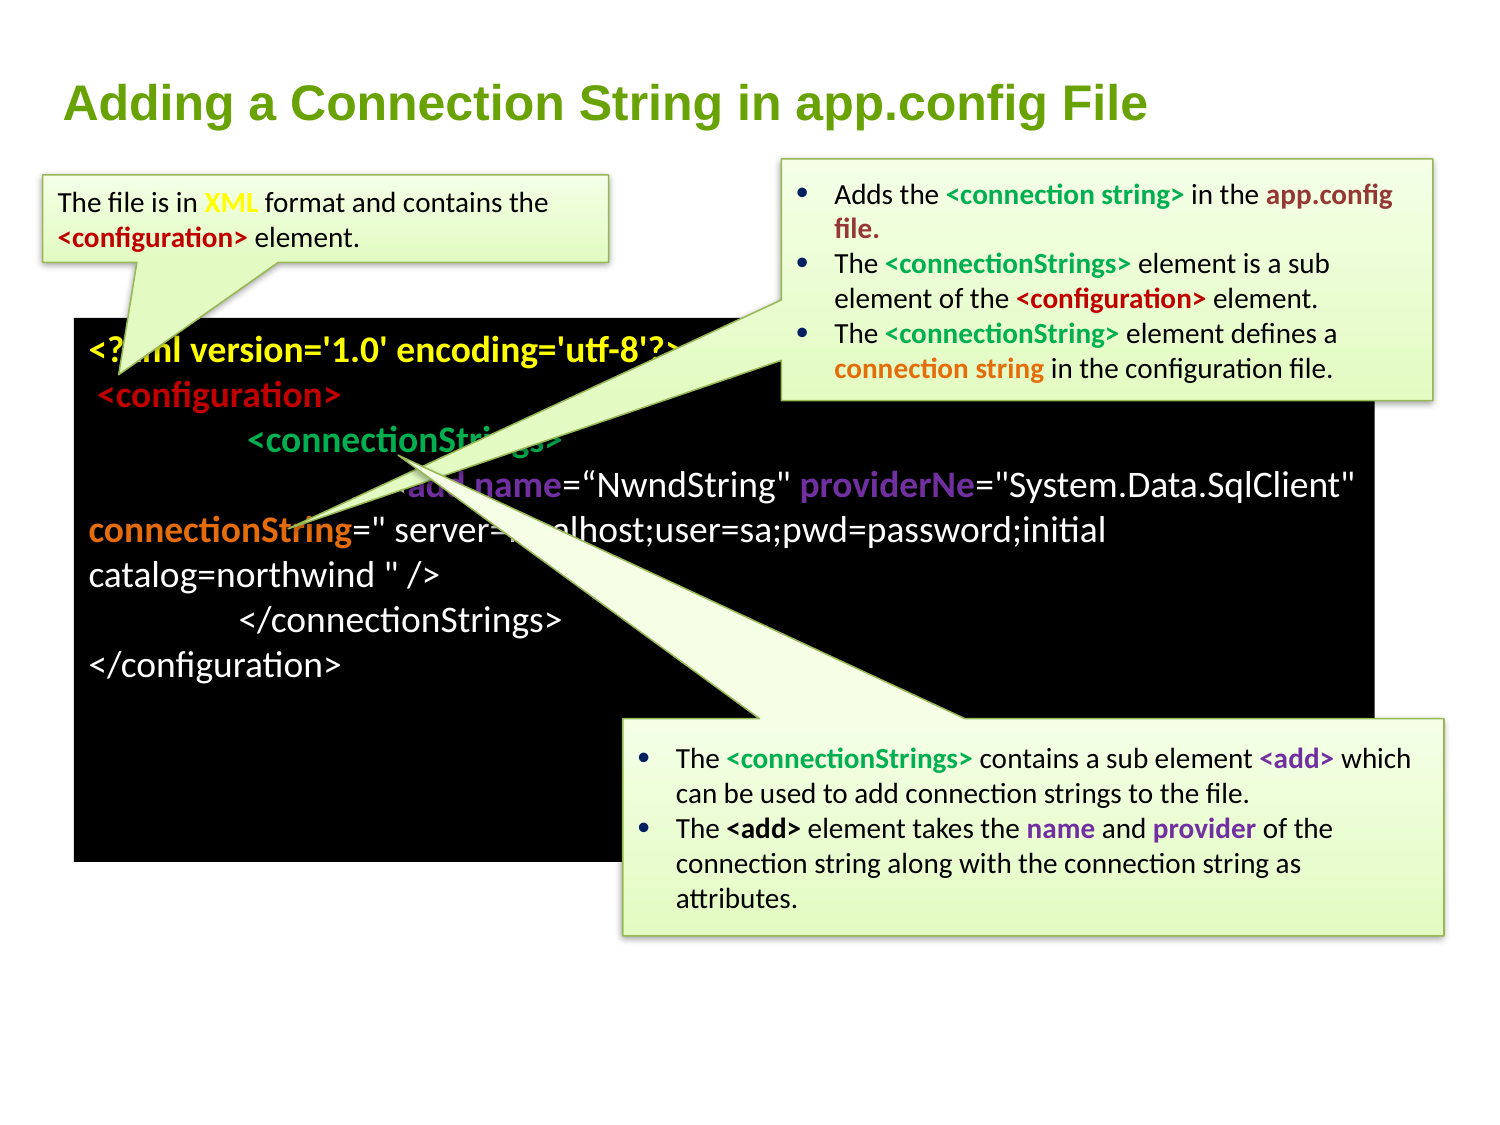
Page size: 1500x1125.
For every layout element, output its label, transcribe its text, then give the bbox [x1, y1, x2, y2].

text_box Adds the <connection string> in the app.config file. The <connectionStrings> element is a sub element of the <configuration> element. The <connectionString> element defines a connection string in the configuration file. [424, 158, 1434, 475]
text_box <?xml version='1.0' encoding='utf-8'?> <configuration> <connectionStrings> <add name=“NwndString" providerNe="System.Data.SqlClient" connectionString=" server=localhost;user=sa;pwd=password;initial catalog=northwind " /> </connectionStrings> </configuration> [73, 317, 738, 862]
text_box The <connectionStrings> contains a sub element <add> which can be used to add connection strings to the file. The <add> element takes the name and provider of the connection string along with the connection string as attributes. [397, 454, 1445, 937]
title Adding a Connection String in app.config File [62, 52, 1435, 139]
text_box <?xml version='1.0' encoding='utf-8'?> <configuration> <connectionStrings> <add name=“NwndString" providerNe="System.Data.SqlClient" connectionString=" server=localhost;user=sa;pwd=password;initial catalog=northwind " /> </connectionStrings> </configuration> [459, 372, 1375, 716]
text_box Adds the <connection string> in the app.config file. The <connectionStrings> element is a sub element of the <configuration> element. The <connectionString> element defines a connection string in the configuration file. [287, 472, 422, 530]
text_box The file is in XML format and contains the <configuration> element. [41, 174, 610, 376]
